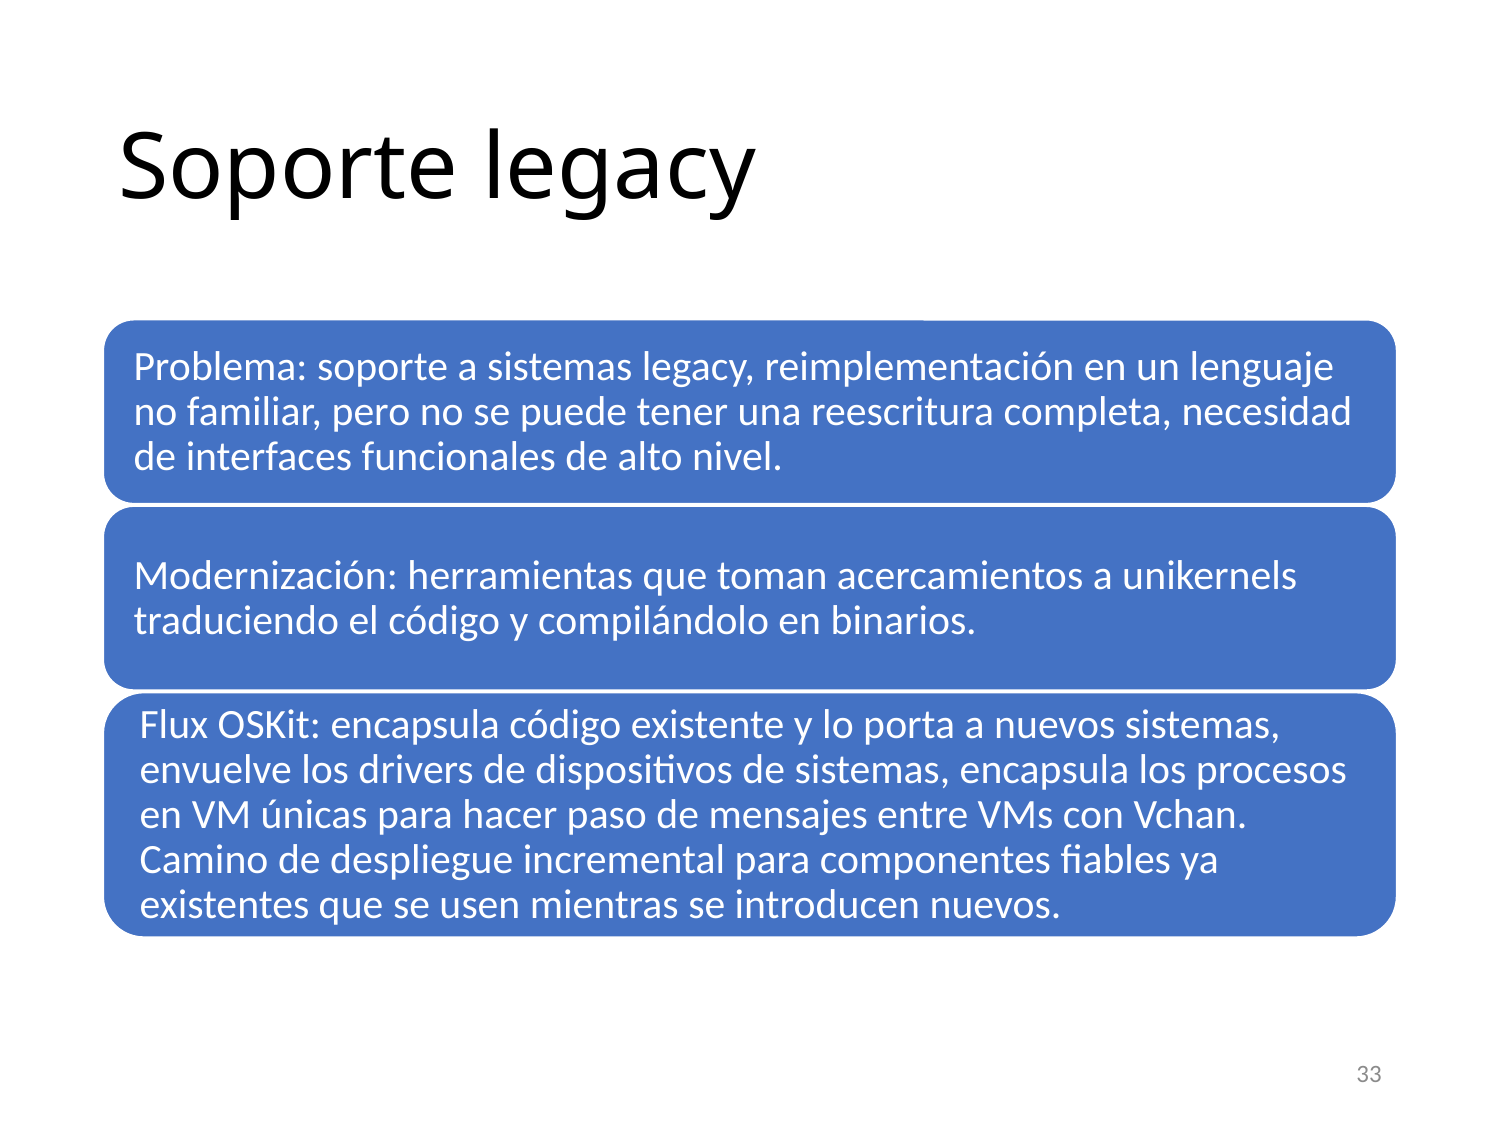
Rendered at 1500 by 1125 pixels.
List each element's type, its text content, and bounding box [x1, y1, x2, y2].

title Soporte legacy [103, 59, 1397, 218]
slide_number 33 [1059, 1042, 1397, 1103]
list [103, 218, 1397, 1039]
